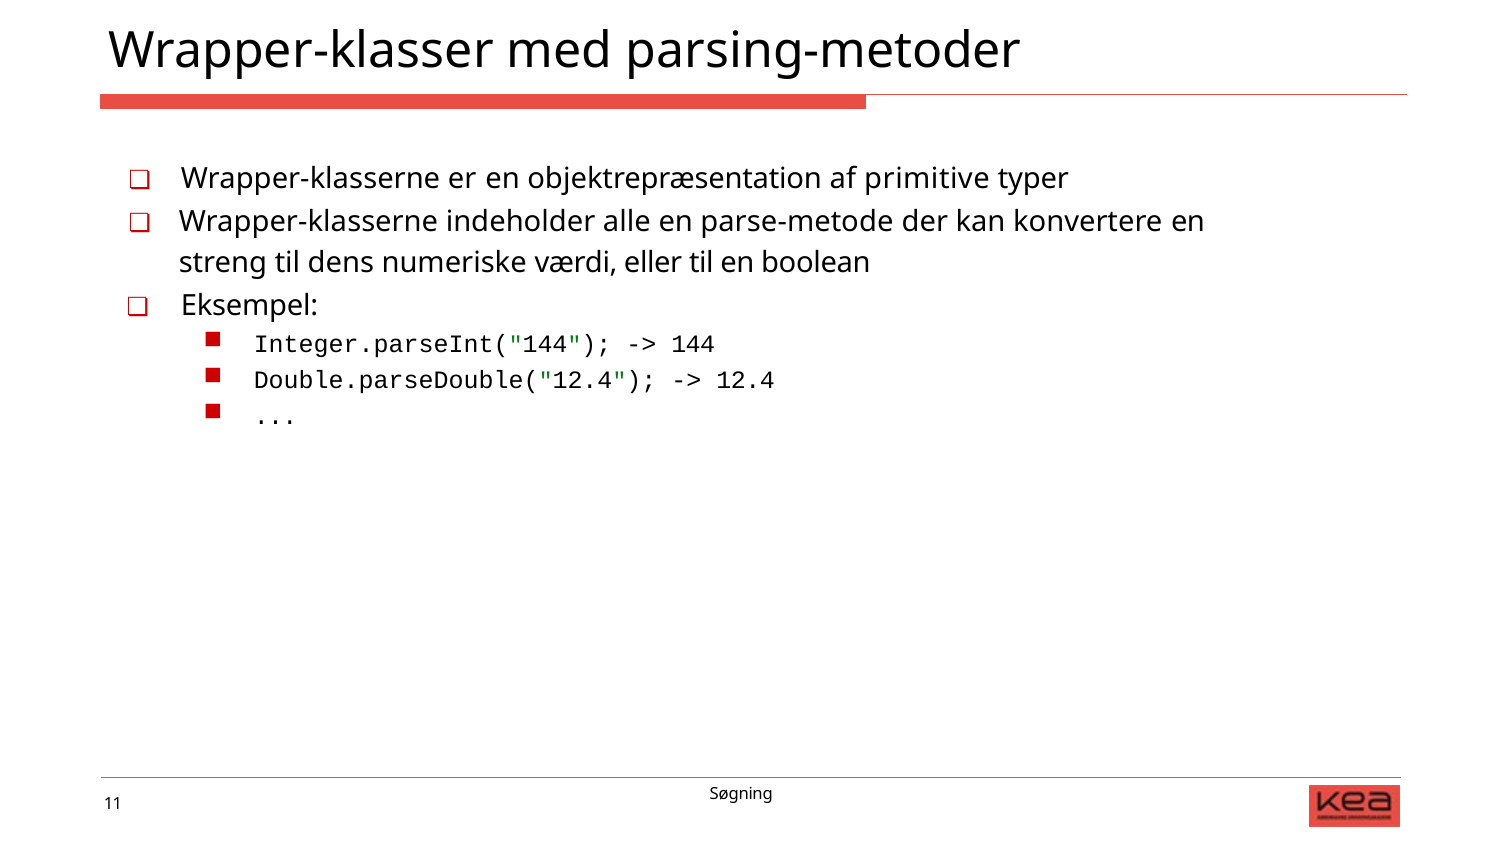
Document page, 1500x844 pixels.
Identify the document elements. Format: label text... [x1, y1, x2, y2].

list ❏ Wrapper-klasserne er en objektrepræsentation af primitive typer ❏ Wrapper-klasserne indeholder alle en parse-metode der kan konvertere en streng til dens numeriske værdi, eller til en boolean ❏ Eksempel: Integer.parseInt("144"); -> 144 Double.parseDouble("12.4"); -> 12.4 ... [126, 150, 1276, 635]
picture [1309, 785, 1400, 827]
title Wrapper-klasser med parsing-metoder [106, 15, 1180, 159]
slide_number 11 [97, 790, 134, 844]
footer Søgning [707, 780, 784, 844]
